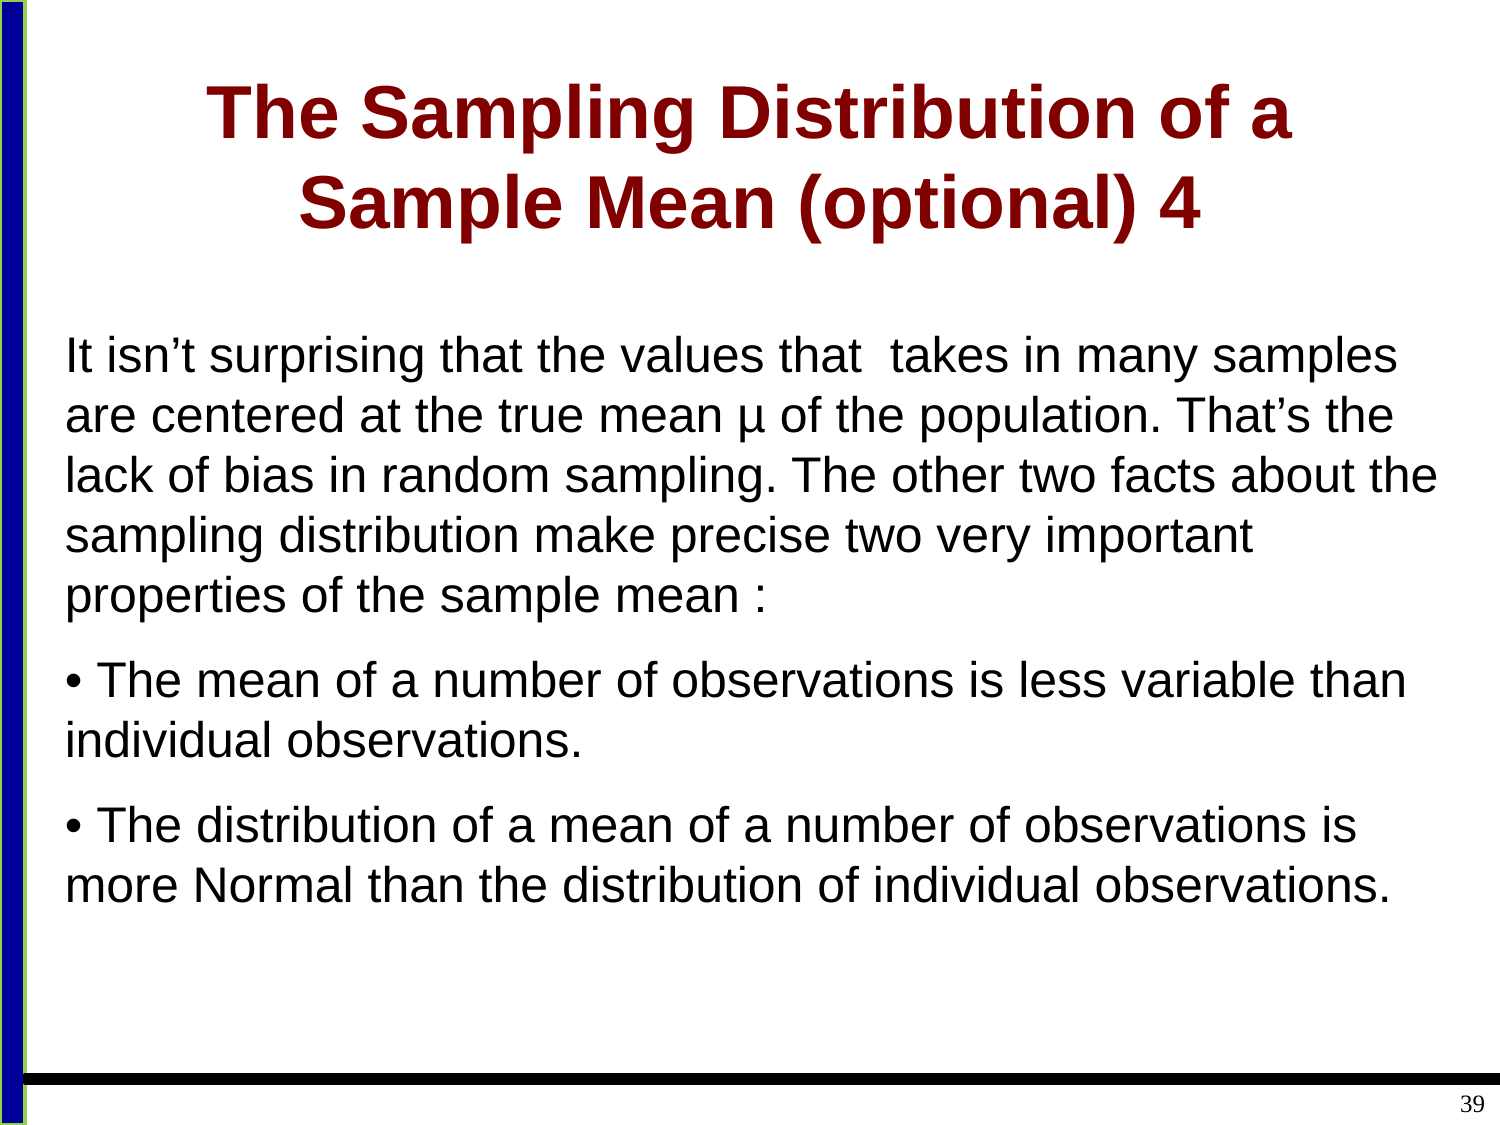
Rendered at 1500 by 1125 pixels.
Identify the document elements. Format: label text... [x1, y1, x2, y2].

title The Sampling Distribution of a Sample Mean (optional) 4 [74, 59, 1426, 248]
